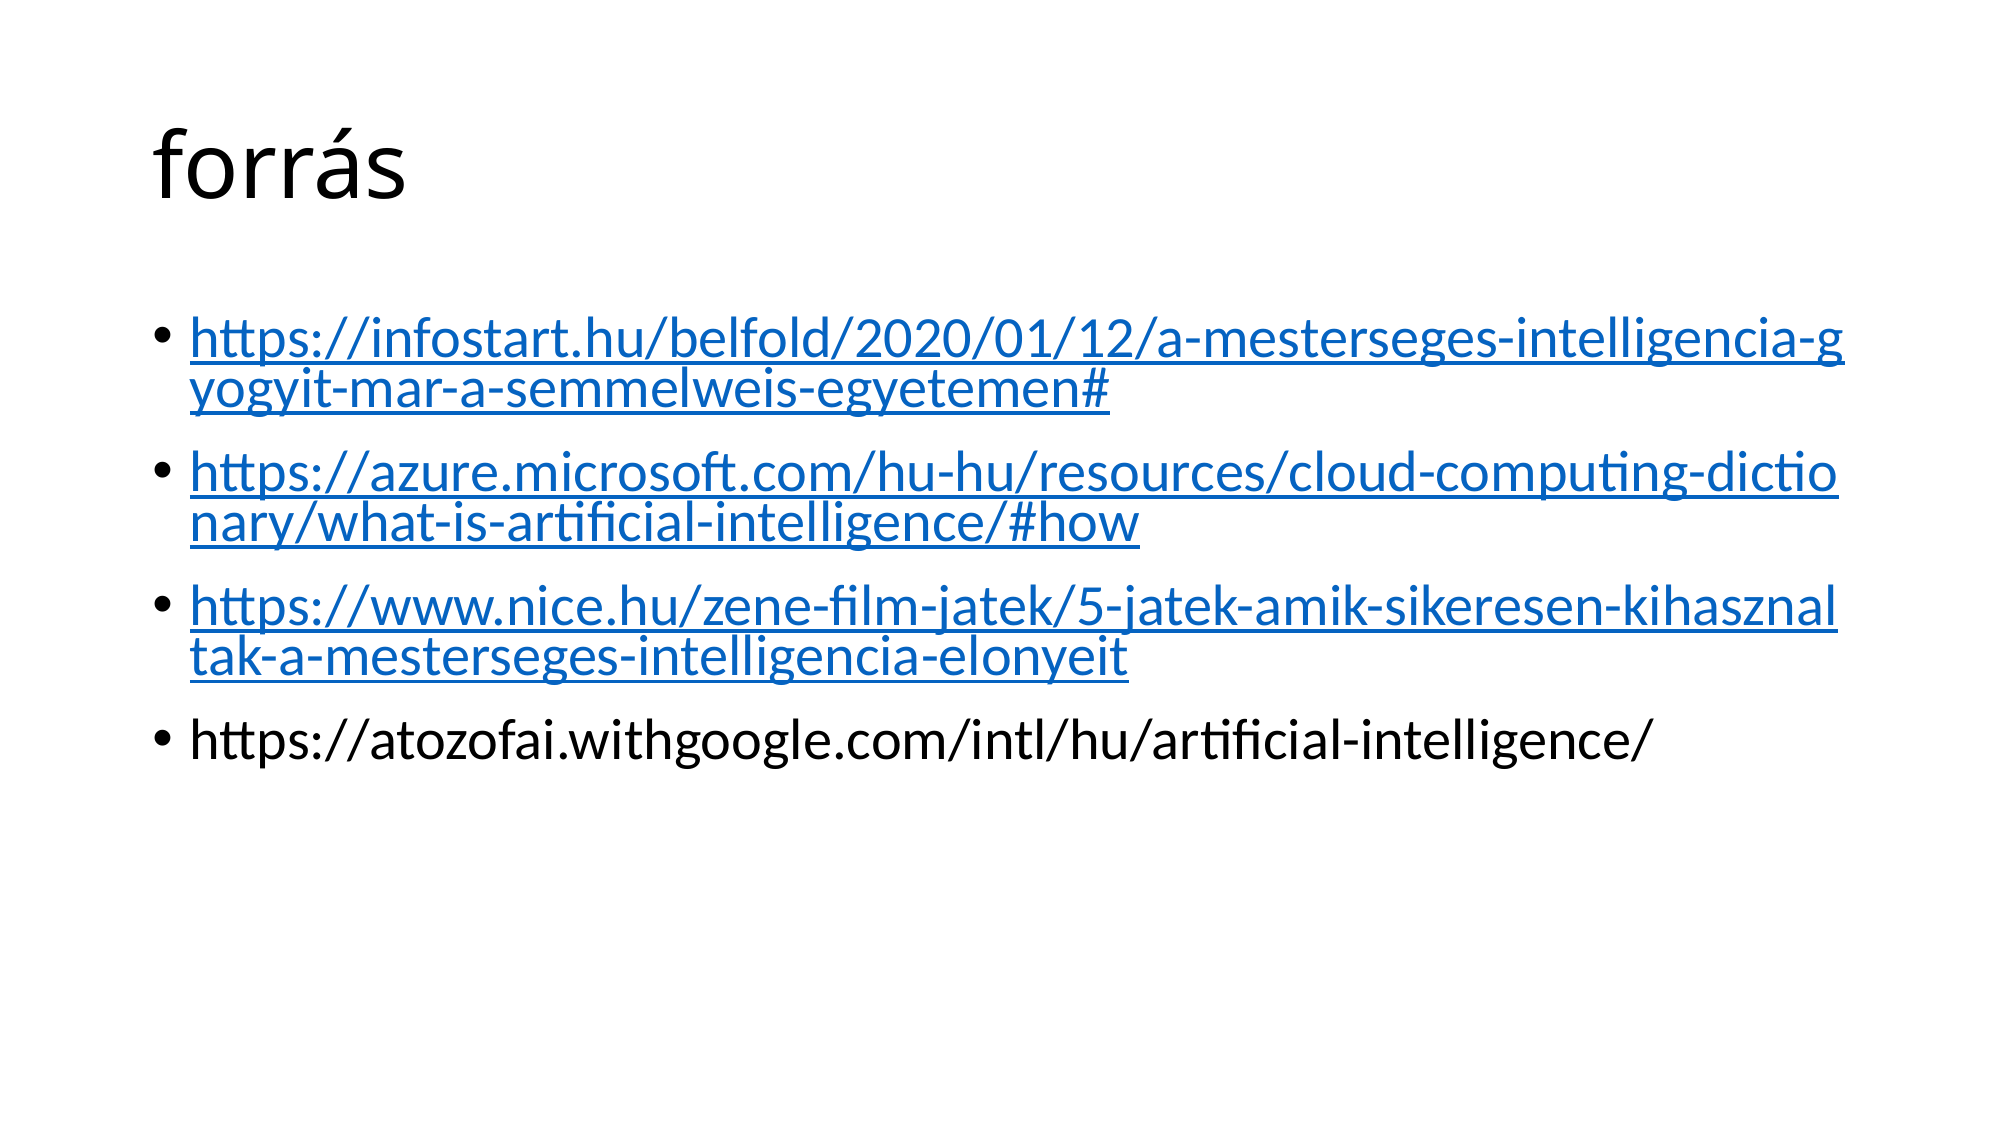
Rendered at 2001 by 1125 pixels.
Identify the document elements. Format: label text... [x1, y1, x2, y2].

list https://infostart.hu/belfold/2020/01/12/a-mesterseges-intelligencia-gyogyit-mar-a-semmelweis-egyetemen# https://azure.microsoft.com/hu-hu/resources/cloud-computing-dictionary/what-is-artificial-intelligence/#how https://www.nice.hu/zene-film-jatek/5-jatek-amik-sikeresen-kihasznaltak-a-mesterseges-intelligencia-elonyeit https://atozofai.withgoogle.com/intl/hu/artificial-intelligence/ [137, 299, 1863, 1014]
title forrás [137, 59, 1863, 278]
